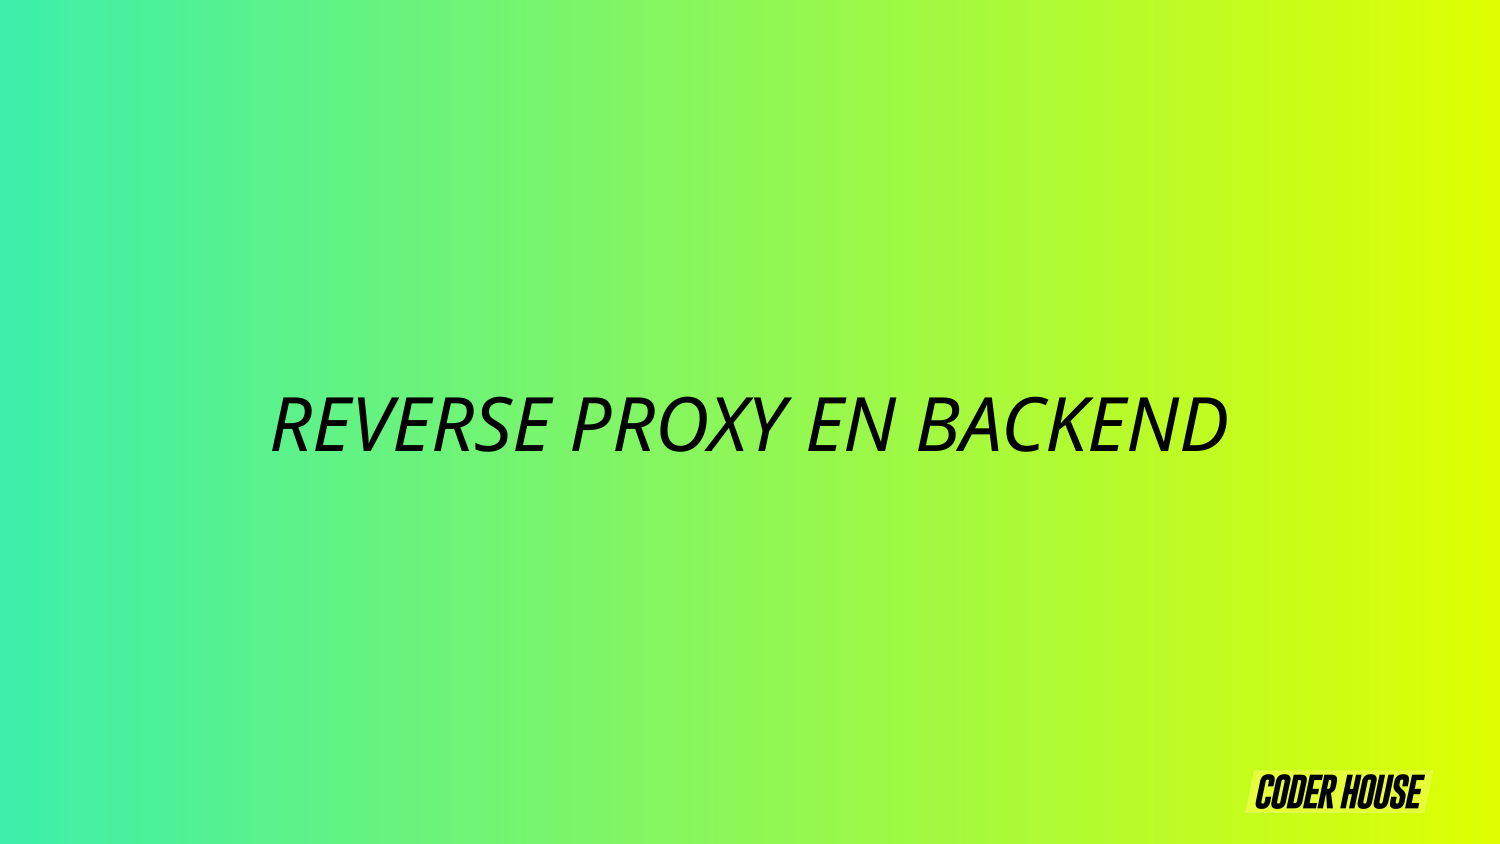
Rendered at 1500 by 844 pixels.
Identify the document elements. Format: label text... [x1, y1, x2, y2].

picture [1241, 764, 1437, 819]
text_box REVERSE PROXY EN BACKEND [212, 340, 1288, 503]
